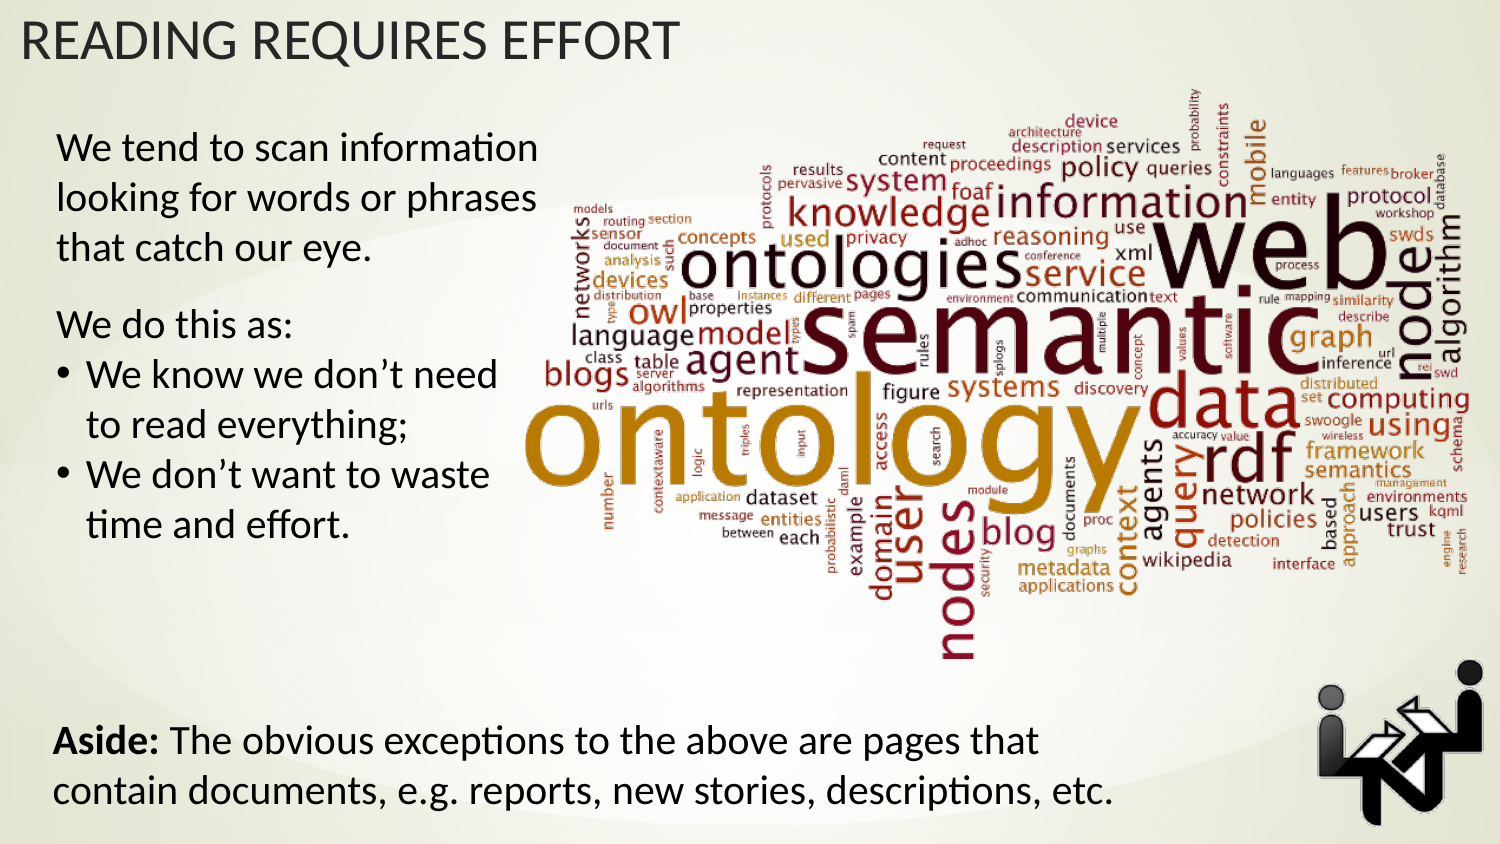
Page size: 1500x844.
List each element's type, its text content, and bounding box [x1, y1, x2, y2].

text_box We do this as: We know we don’t need to read everything; We don’t want to waste time and effort. [41, 289, 514, 555]
text_box We tend to scan information looking for words or phrases that catch our eye. [41, 112, 519, 278]
picture [525, 88, 1484, 827]
text_box Aside: The obvious exceptions to the above are pages that contain documents, e.g. reports, new stories, descriptions, etc. [37, 705, 1152, 821]
